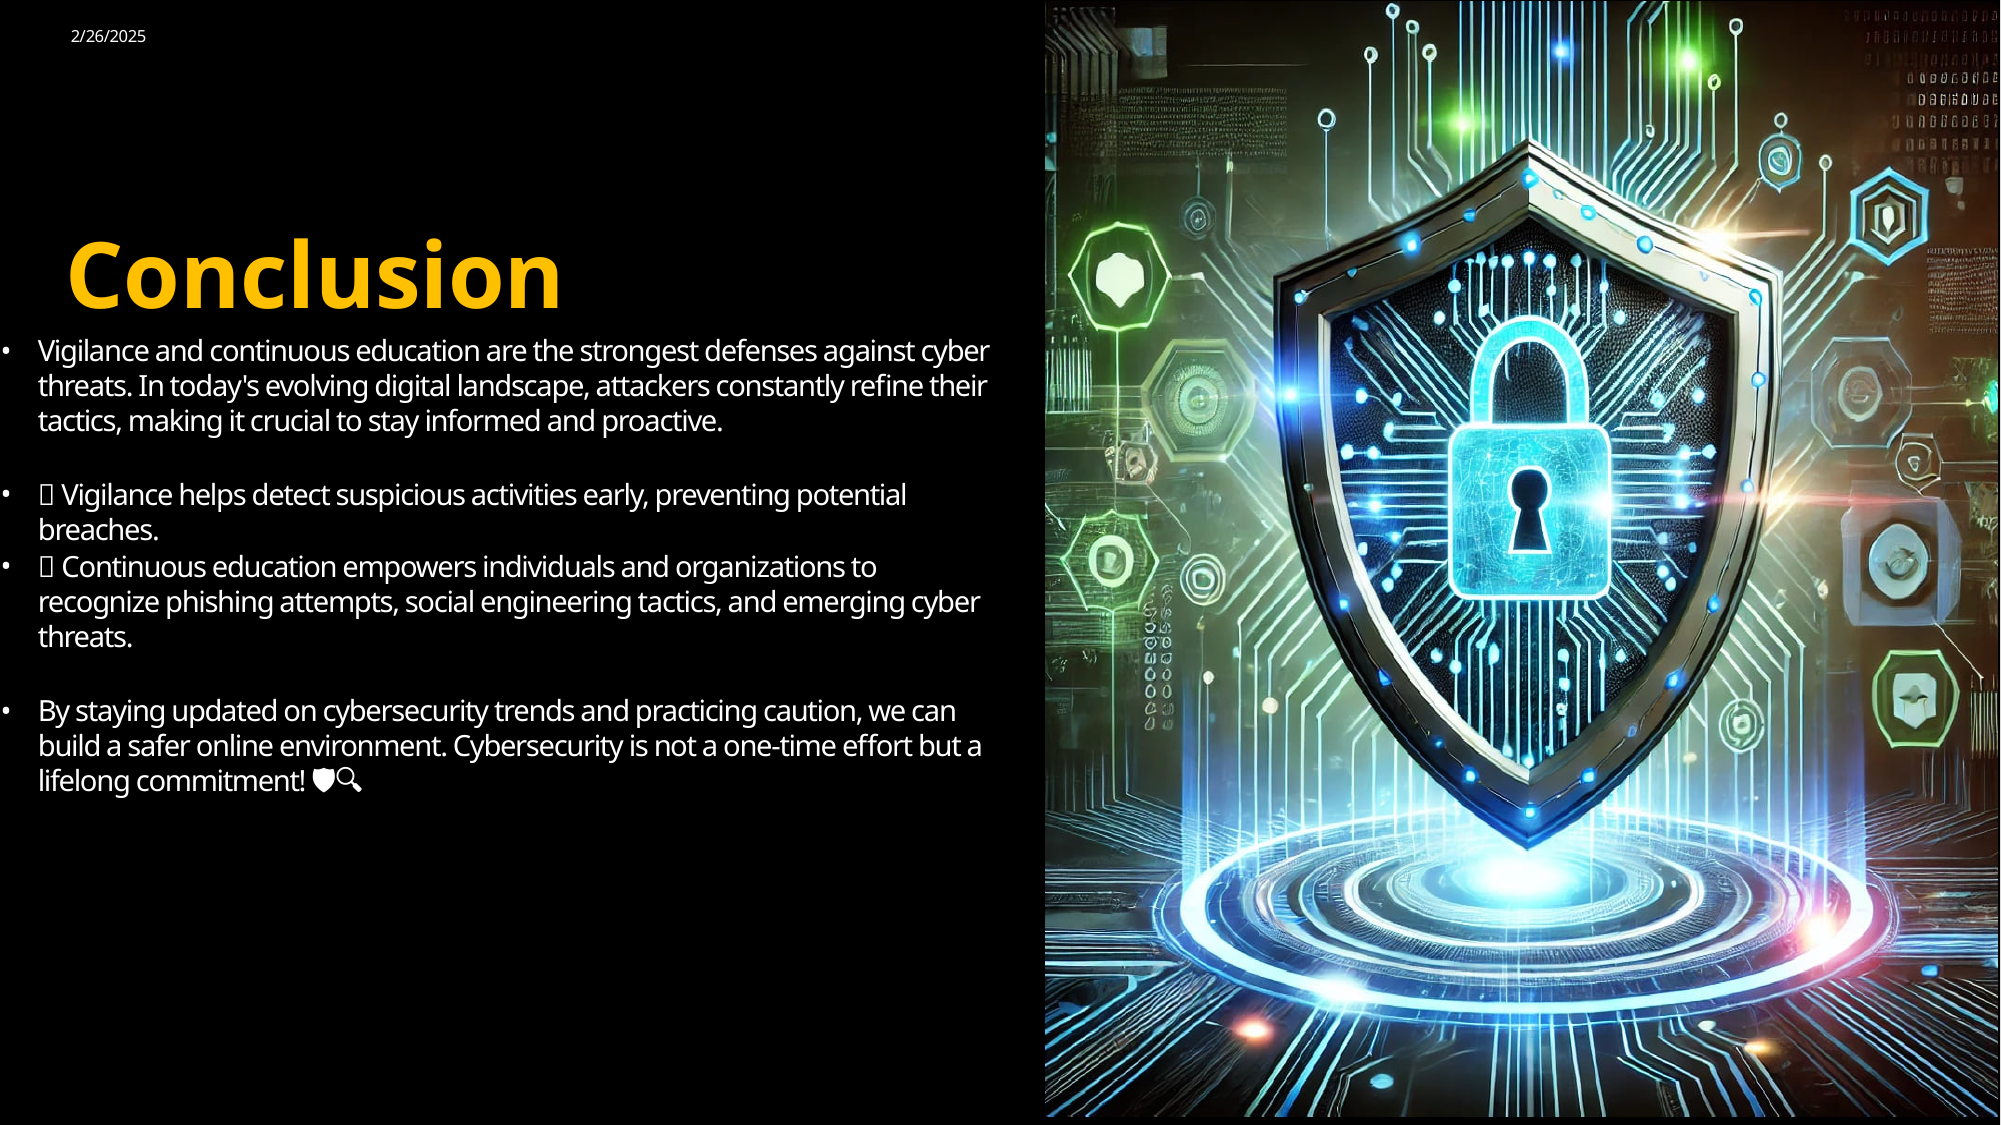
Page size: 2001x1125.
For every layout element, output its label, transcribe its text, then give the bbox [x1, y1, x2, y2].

picture [1044, 1, 1999, 1117]
text_box Vigilance and continuous education are the strongest defenses against cyber threats. In today's evolving digital landscape, attackers constantly refine their tactics, making it crucial to stay informed and proactive. 🔹 Vigilance helps detect suspicious activities early, preventing potential breaches. 🔹 Continuous education empowers individuals and organizations to recognize phishing attempts, social engineering tactics, and emerging cyber threats. By staying updated on cybersecurity trends and practicing caution, we can build a safer online environment. Cybersecurity is not a one-time effort but a lifelong commitment! 🛡️🔍 [0, 330, 996, 835]
text_box 2/26/2025 [68, 22, 160, 46]
title Conclusion [63, 213, 566, 330]
